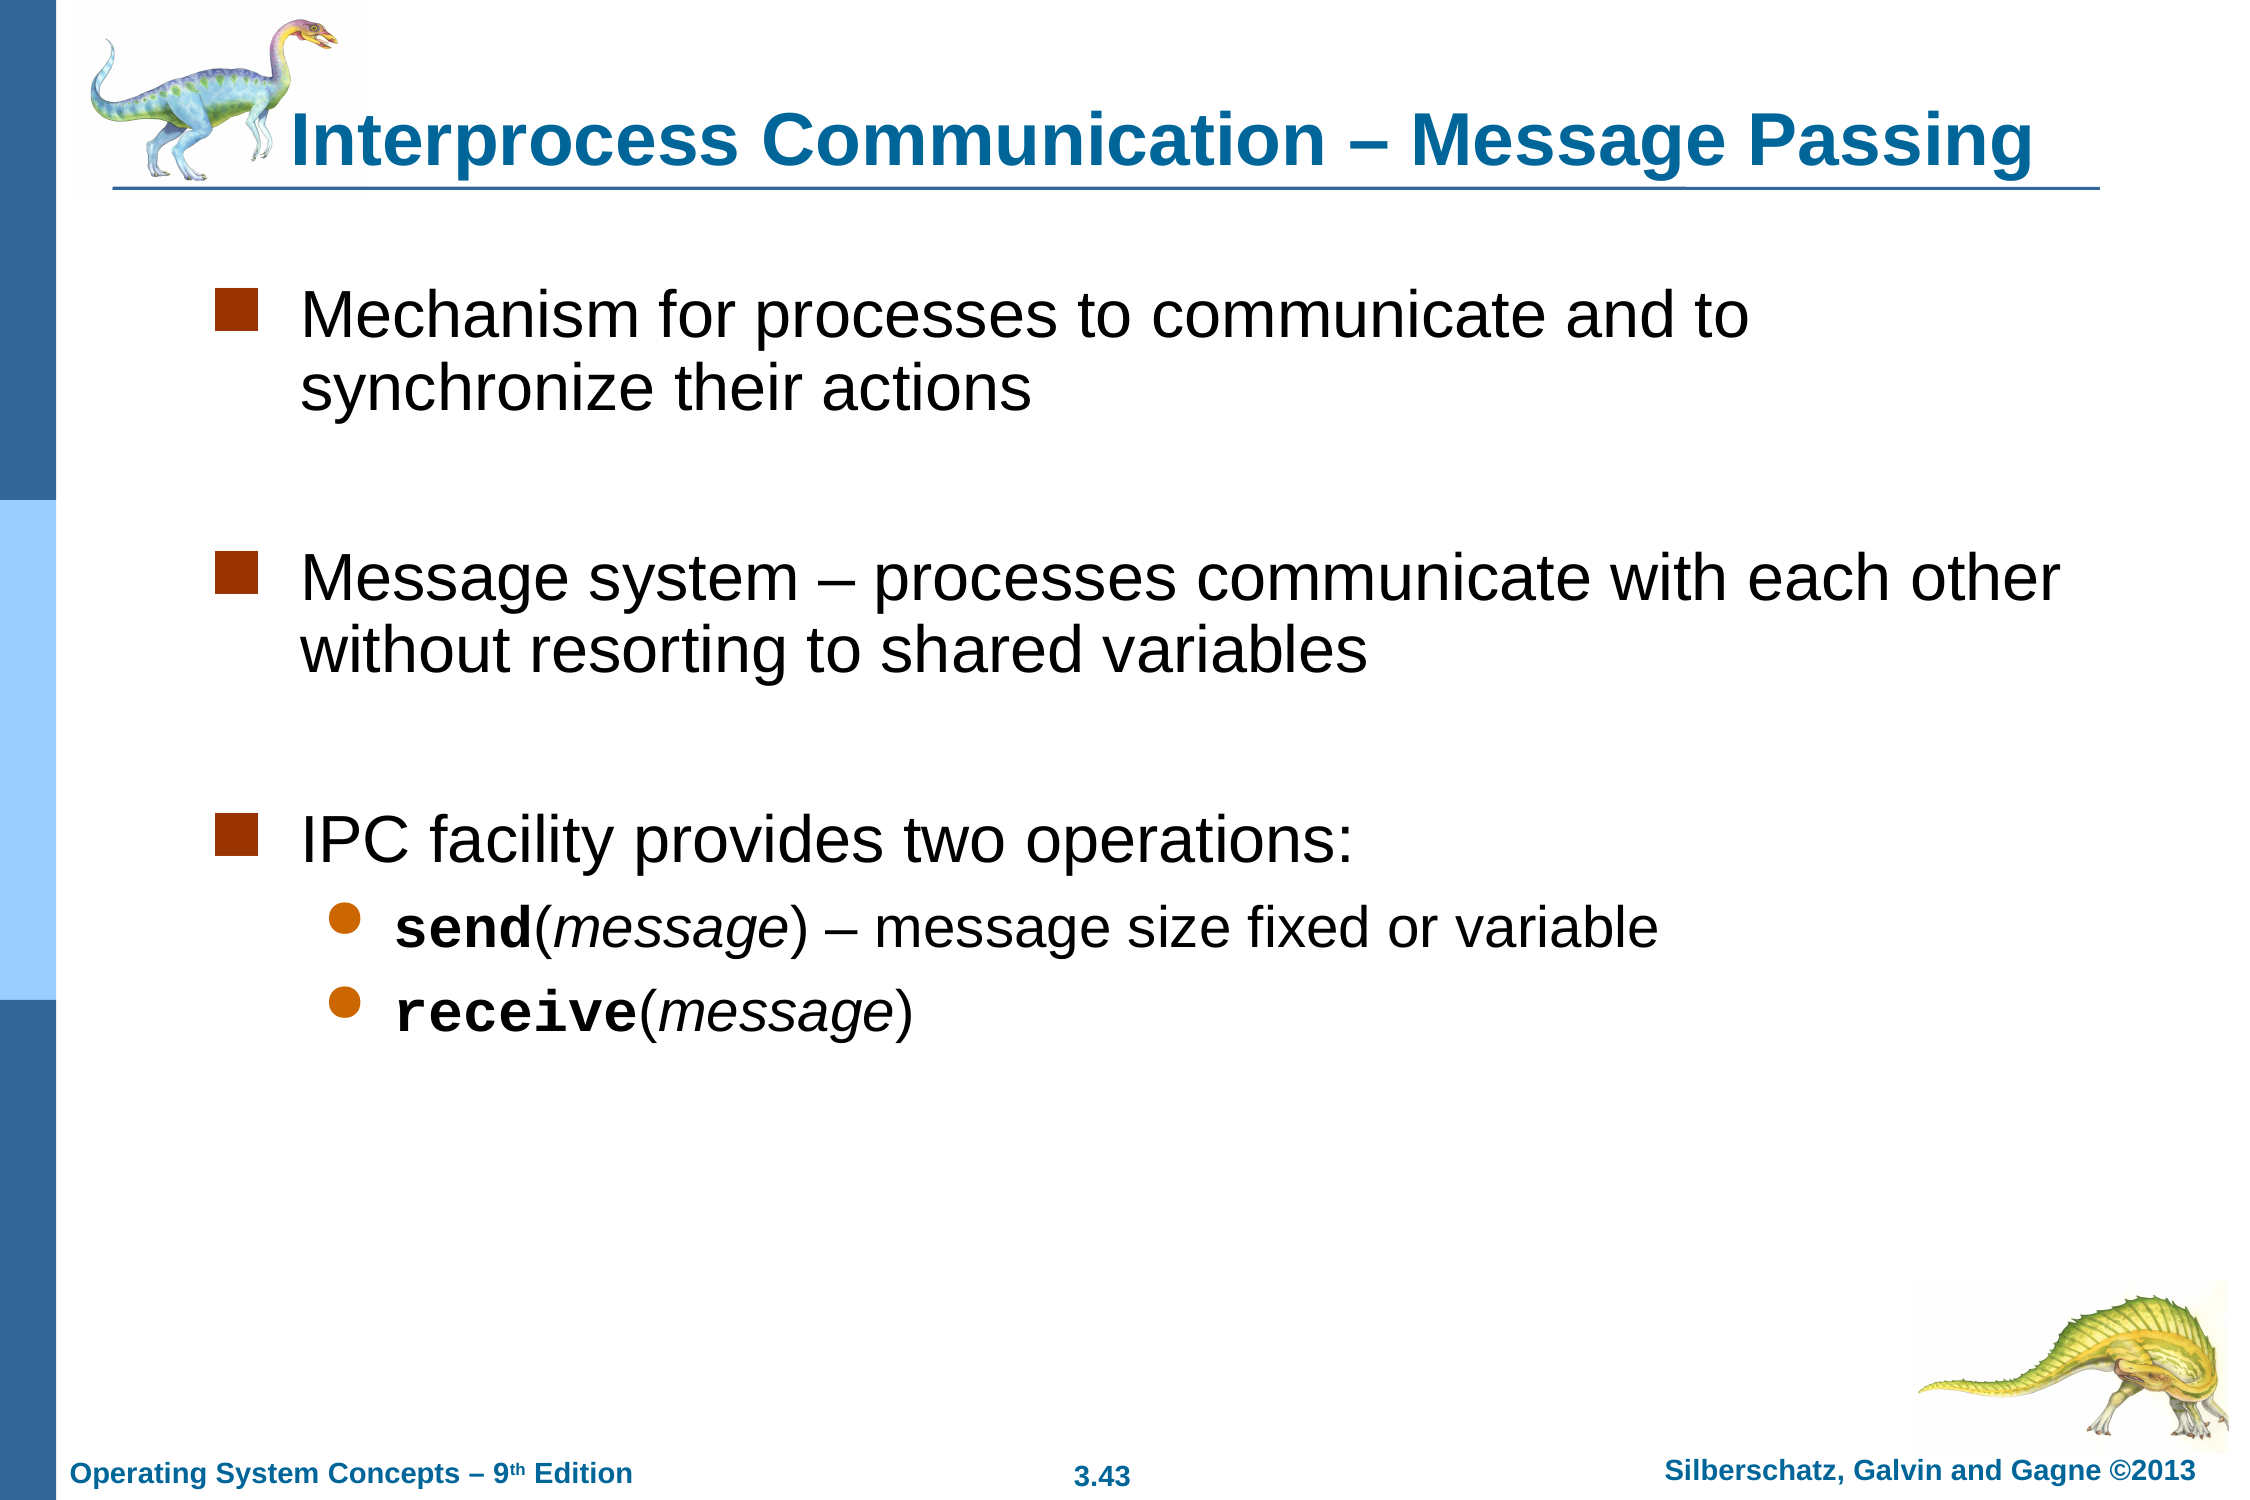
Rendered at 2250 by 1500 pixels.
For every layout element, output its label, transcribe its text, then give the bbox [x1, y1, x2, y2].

list Mechanism for processes to communicate and to synchronize their actions Message system – processes communicate with each other without resorting to shared variables IPC facility provides two operations: send(message) – message size fixed or variable receive(message) [198, 269, 2092, 1261]
picture [70, 0, 365, 199]
title Interprocess Communication – Message Passing [151, 64, 2177, 191]
picture [1913, 1279, 2229, 1453]
